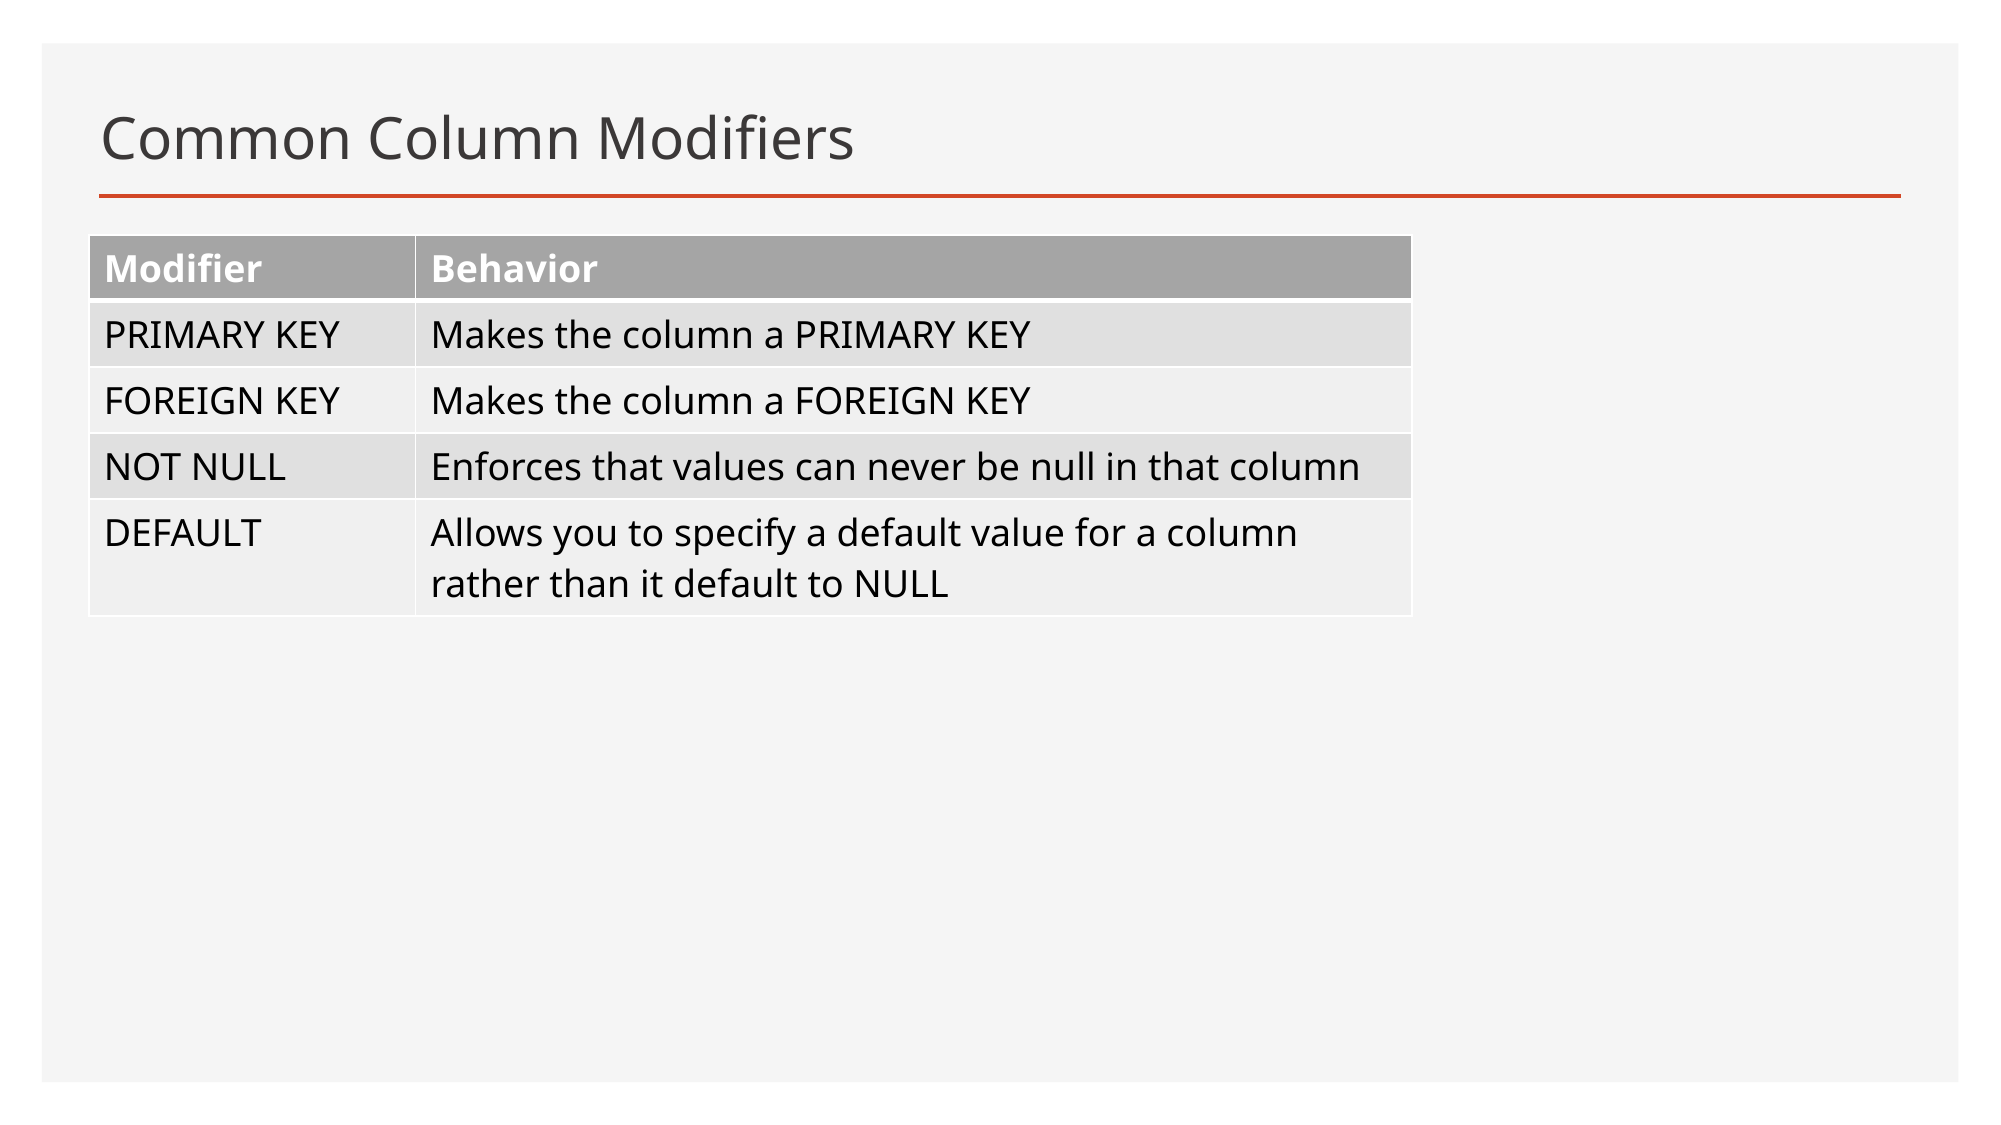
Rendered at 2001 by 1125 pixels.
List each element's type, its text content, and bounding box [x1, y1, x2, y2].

title Common Column Modifiers [85, 73, 1089, 179]
table_cell Makes the column a PRIMARY KEY [416, 303, 1411, 366]
table_header Modifier [90, 236, 415, 298]
table_cell Allows you to specify a default value for a column rather than it default to NULL [416, 500, 1411, 615]
table_cell DEFAULT [90, 500, 415, 615]
table_header Behavior [416, 236, 1411, 298]
table_cell Makes the column a FOREIGN KEY [416, 368, 1411, 432]
table_cell FOREIGN KEY [90, 368, 415, 432]
table_cell NOT NULL [90, 434, 415, 498]
table_cell PRIMARY KEY [90, 303, 415, 366]
table_cell Enforces that values can never be null in that column [416, 434, 1411, 498]
